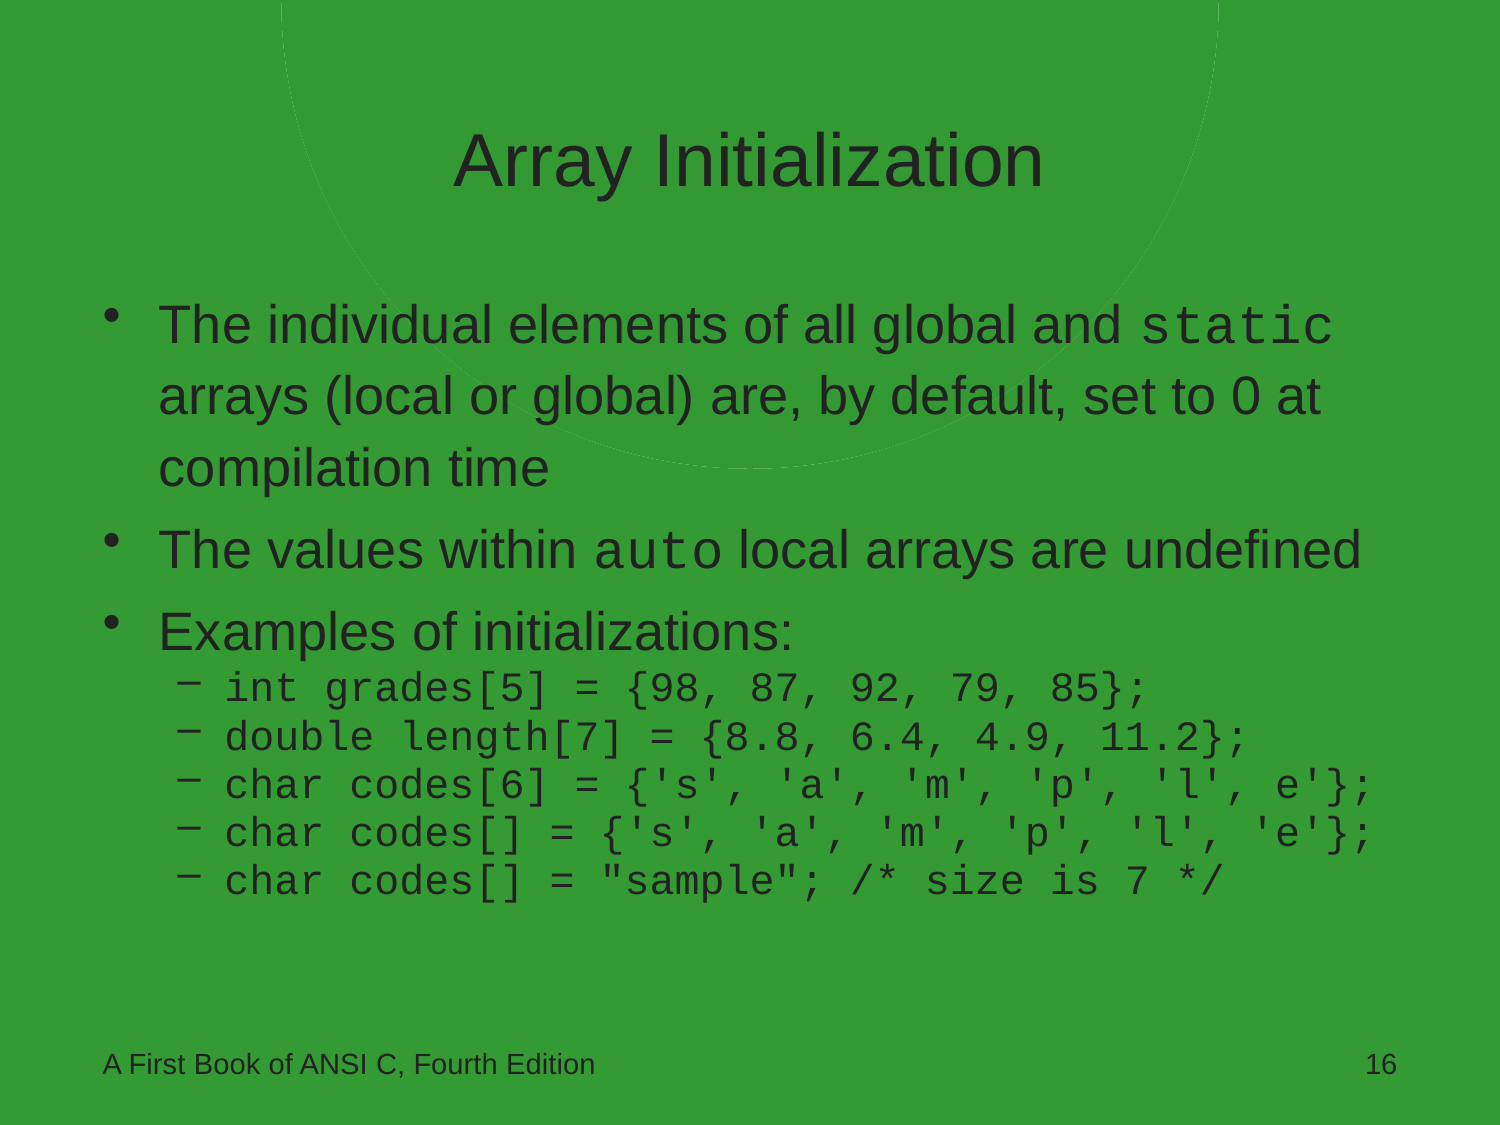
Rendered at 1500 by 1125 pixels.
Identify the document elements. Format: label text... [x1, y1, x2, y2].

title Array Initialization [87, 62, 1413, 250]
slide_number 16 [1074, 1037, 1413, 1101]
footer A First Book of ANSI C, Fourth Edition [87, 1037, 1051, 1101]
list The individual elements of all global and static arrays (local or global) are, by default, set to 0 at compilation time The values within auto local arrays are undefined Examples of initializations: int grades[5] = {98, 87, 92, 79, 85}; double length[7] = {8.8, 6.4, 4.9, 11.2}; char codes[6] = {'s', 'a', 'm', 'p', 'l', e'}; char codes[] = {'s', 'a', 'm', 'p', 'l', 'e'}; char codes[] = "sample"; /* size is 7 */ [87, 275, 1413, 1025]
